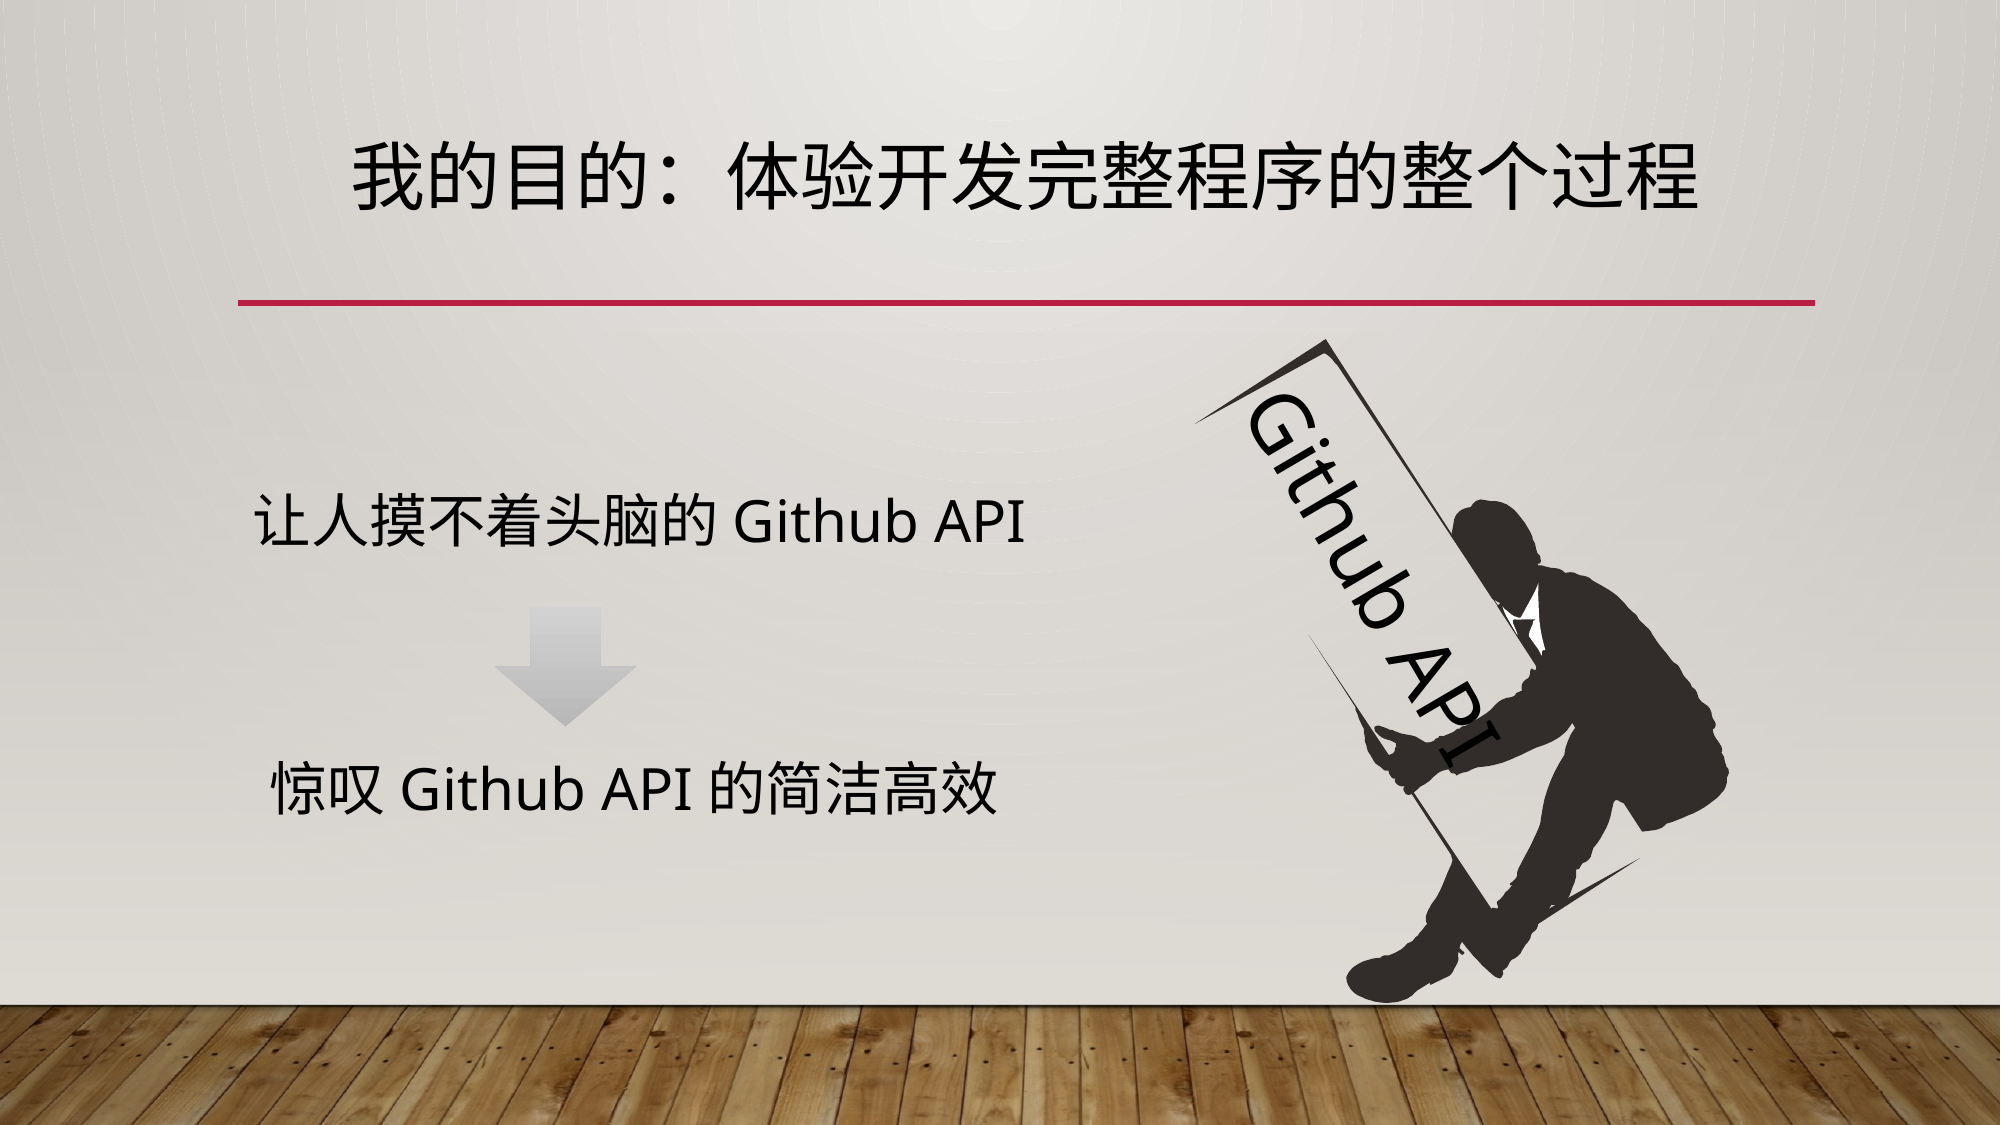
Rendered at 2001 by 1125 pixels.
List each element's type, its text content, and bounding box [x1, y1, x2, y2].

picture [0, 1005, 2000, 1125]
title 我的目的：体验开发完整程序的整个过程 [238, 131, 1814, 305]
picture [1180, 343, 1639, 980]
text_box 让人摸不着头脑的Github API [238, 476, 1180, 562]
text_box 惊叹Github API的简洁高效 [254, 744, 1180, 830]
text_box [493, 605, 638, 728]
